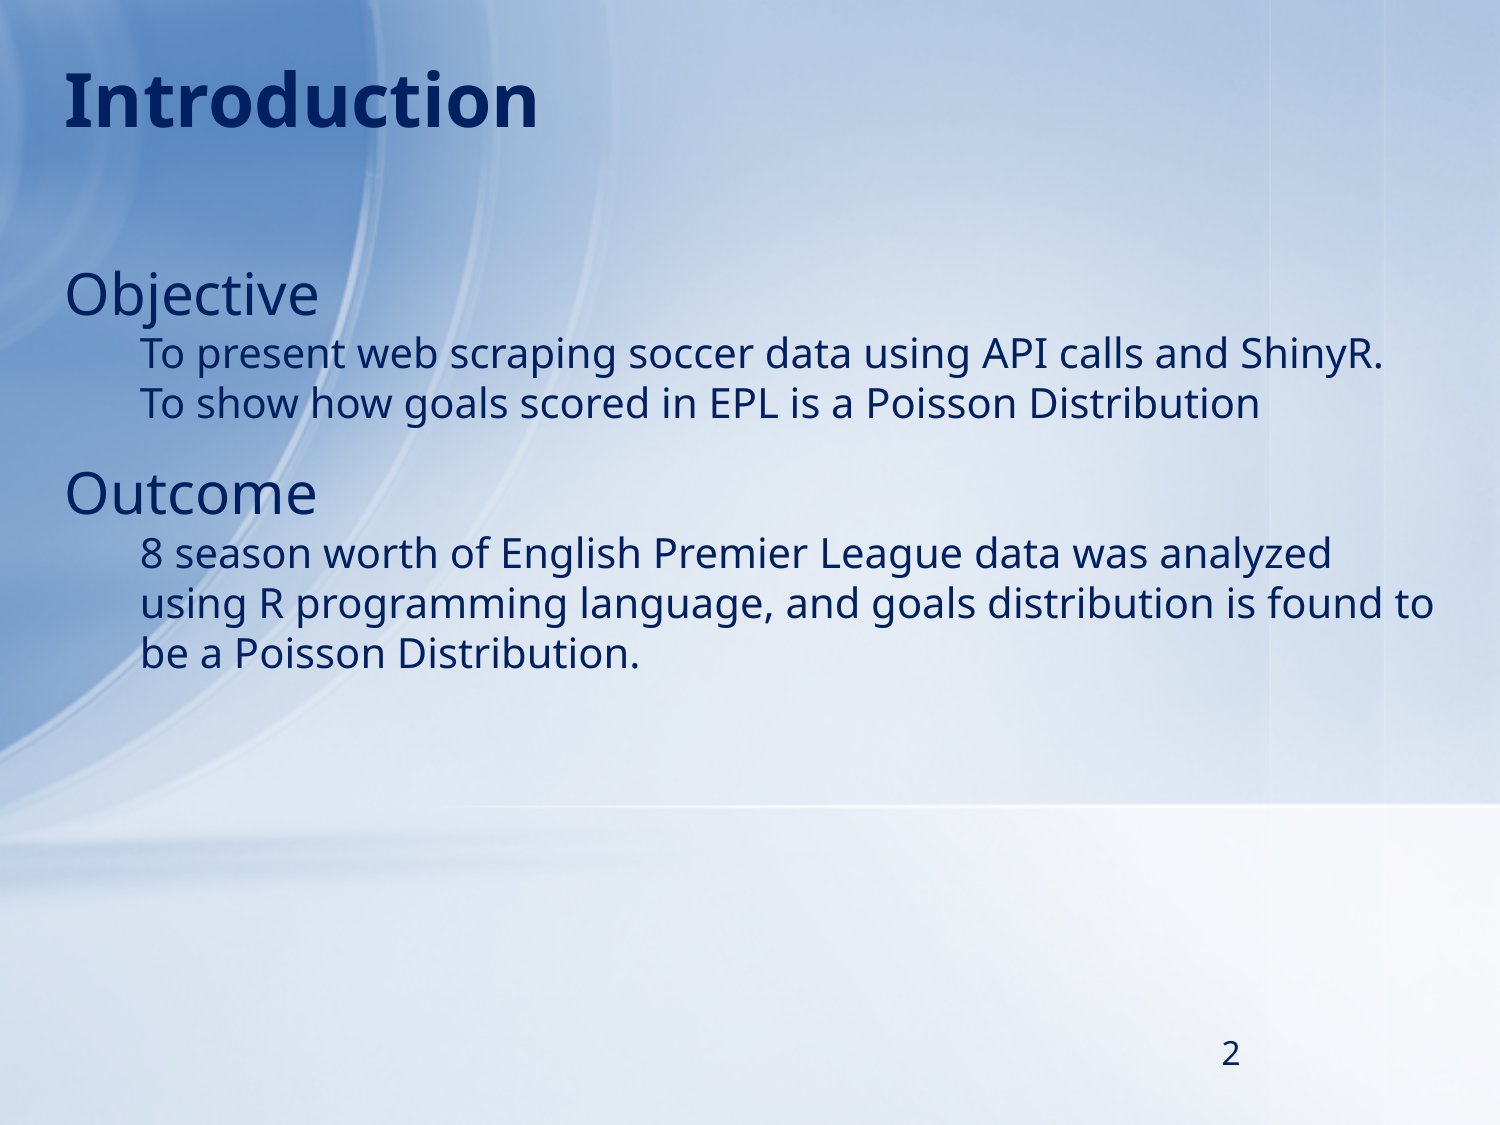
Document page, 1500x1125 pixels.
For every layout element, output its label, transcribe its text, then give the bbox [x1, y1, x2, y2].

slide_number 2 [1074, 1025, 1388, 1100]
text_box Objective To present web scraping soccer data using API calls and ShinyR. To show how goals scored in EPL is a Poisson Distribution Outcome 8 season worth of English Premier League data was analyzed using R programming language, and goals distribution is found to be a Poisson Distribution. [49, 249, 1463, 953]
text_box Introduction [49, 37, 1463, 150]
picture [0, 0, 1500, 1125]
